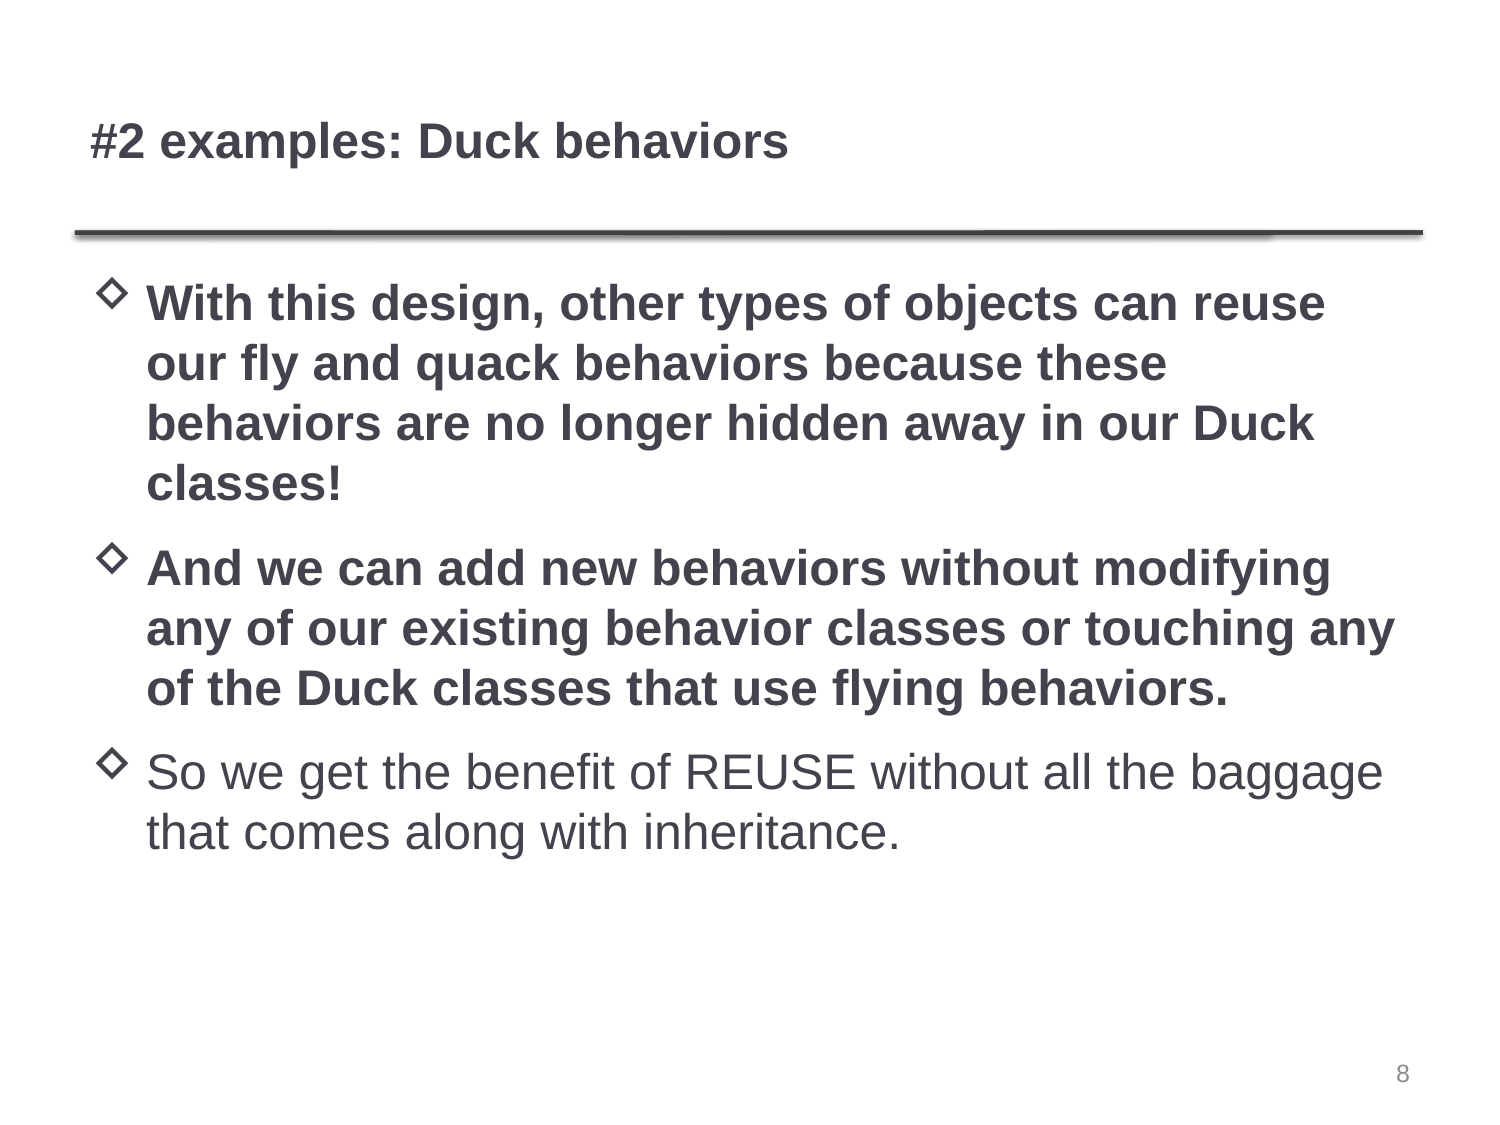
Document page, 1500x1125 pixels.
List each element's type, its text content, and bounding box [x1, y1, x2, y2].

slide_number 8 [1074, 1042, 1425, 1103]
title #2 examples: Duck behaviors [74, 44, 1272, 233]
list With this design, other types of objects can reuse our fly and quack behaviors because these behaviors are no longer hidden away in our Duck classes! And we can add new behaviors without modifying any of our existing behavior classes or touching any of the Duck classes that use flying behaviors. So we get the benefit of REUSE without all the baggage that comes along with inheritance. [75, 262, 1425, 1005]
